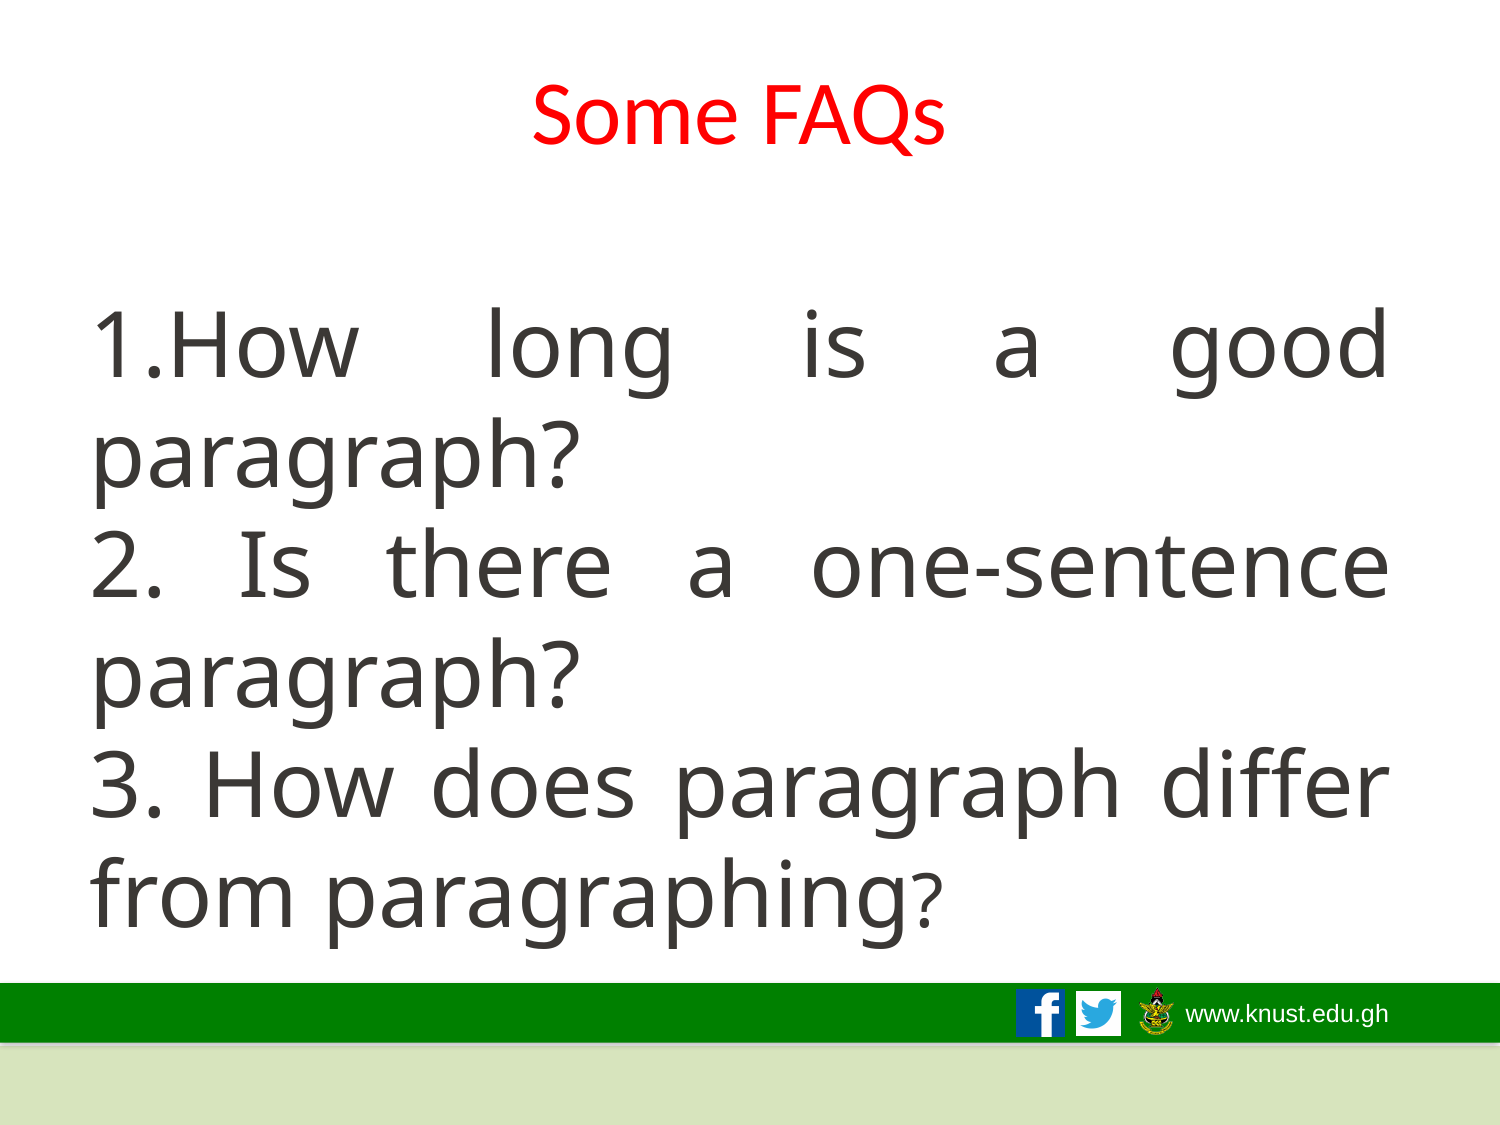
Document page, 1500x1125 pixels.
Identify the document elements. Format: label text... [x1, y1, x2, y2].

title Some FAQs [75, 45, 1425, 233]
picture [1076, 991, 1121, 1036]
picture [1016, 989, 1065, 1037]
picture [1139, 987, 1174, 1035]
text_box How long is a good paragraph? 2. Is there a one-sentence paragraph? 3. How does paragraph differ from paragraphing? [74, 278, 1408, 953]
